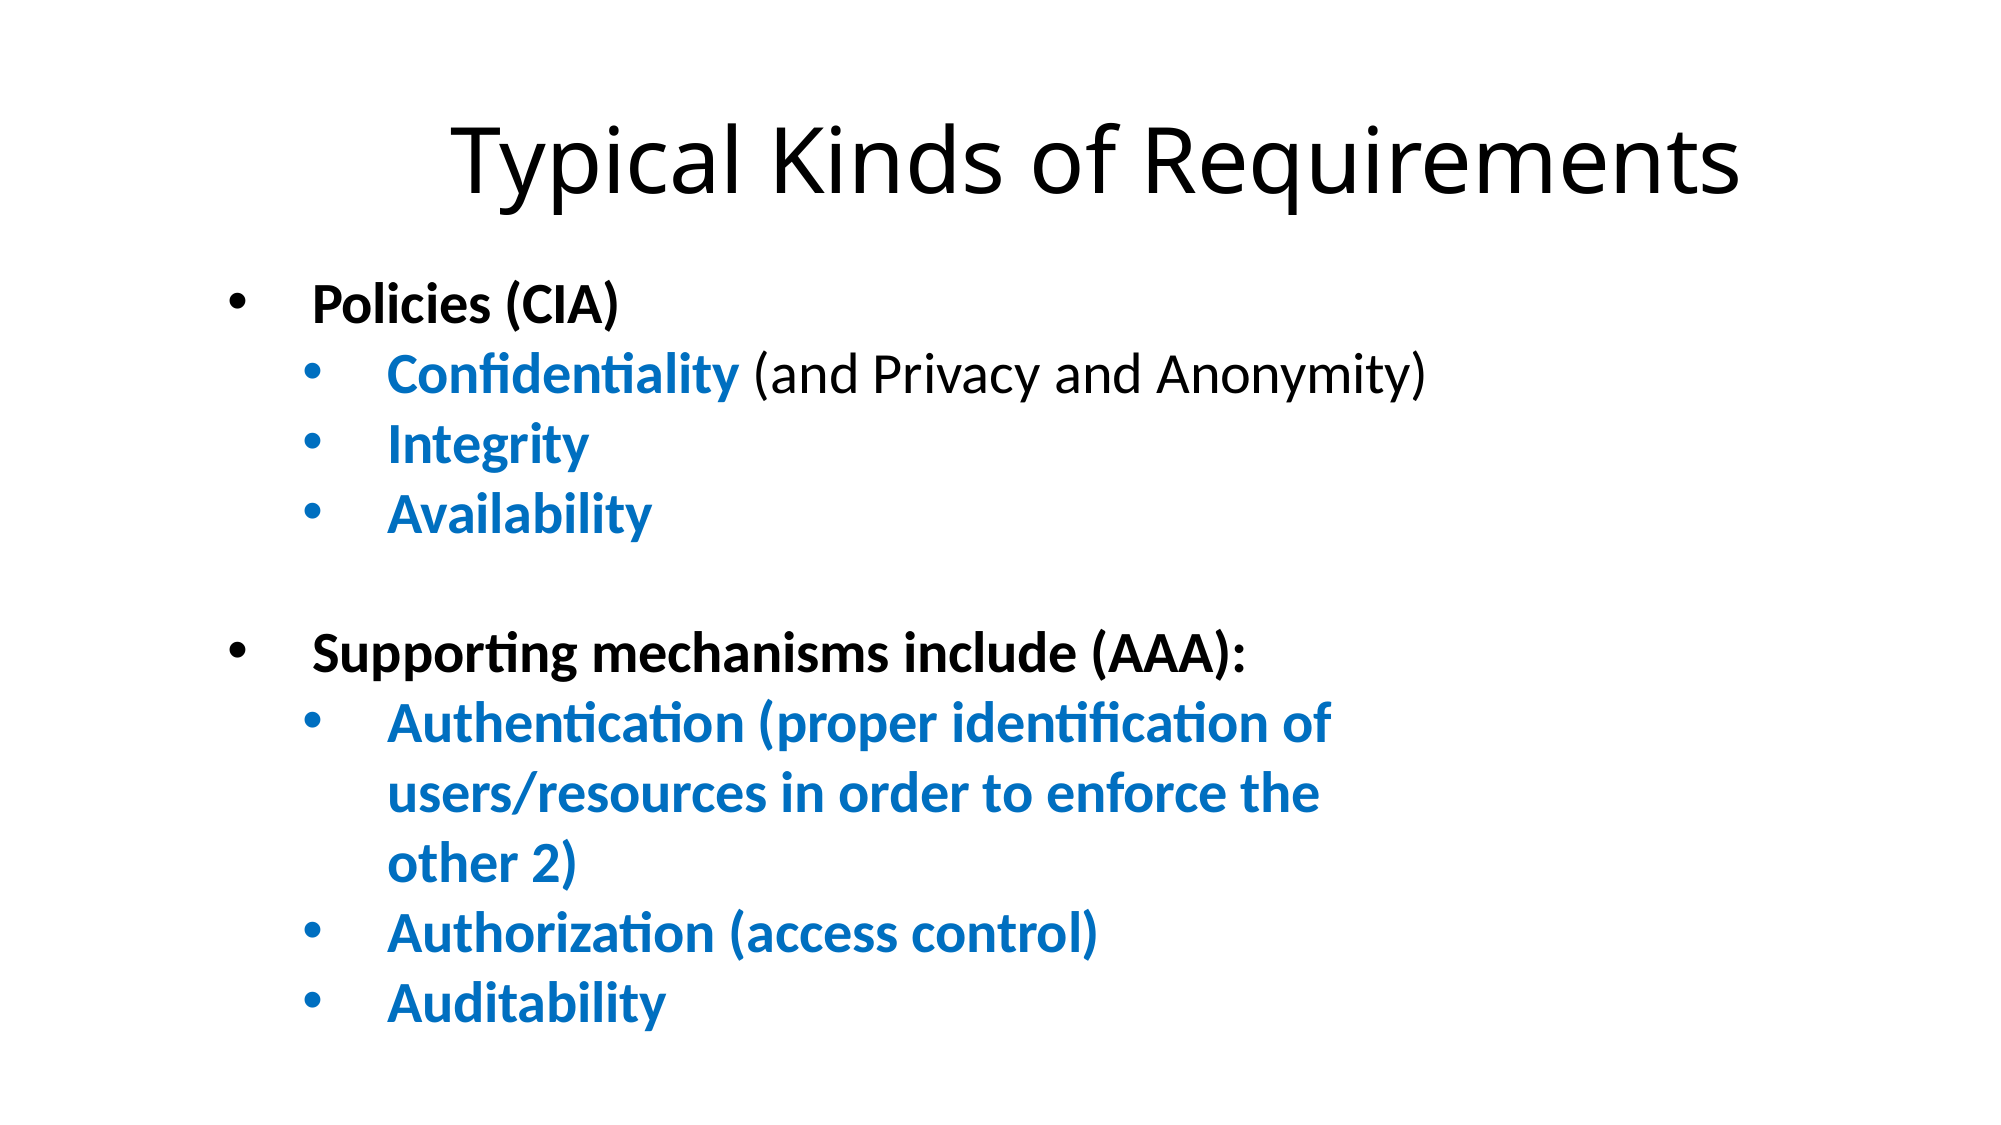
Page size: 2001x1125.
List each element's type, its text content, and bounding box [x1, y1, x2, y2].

title Typical Kinds of Requirements [160, 100, 1840, 291]
text_box Policies (CIA) Confidentiality (and Privacy and Anonymity) Integrity Availability Supporting mechanisms include (AAA): Authentication (proper identification of users/resources in order to enforce the other 2) Authorization (access control) Auditability [225, 263, 1438, 1035]
